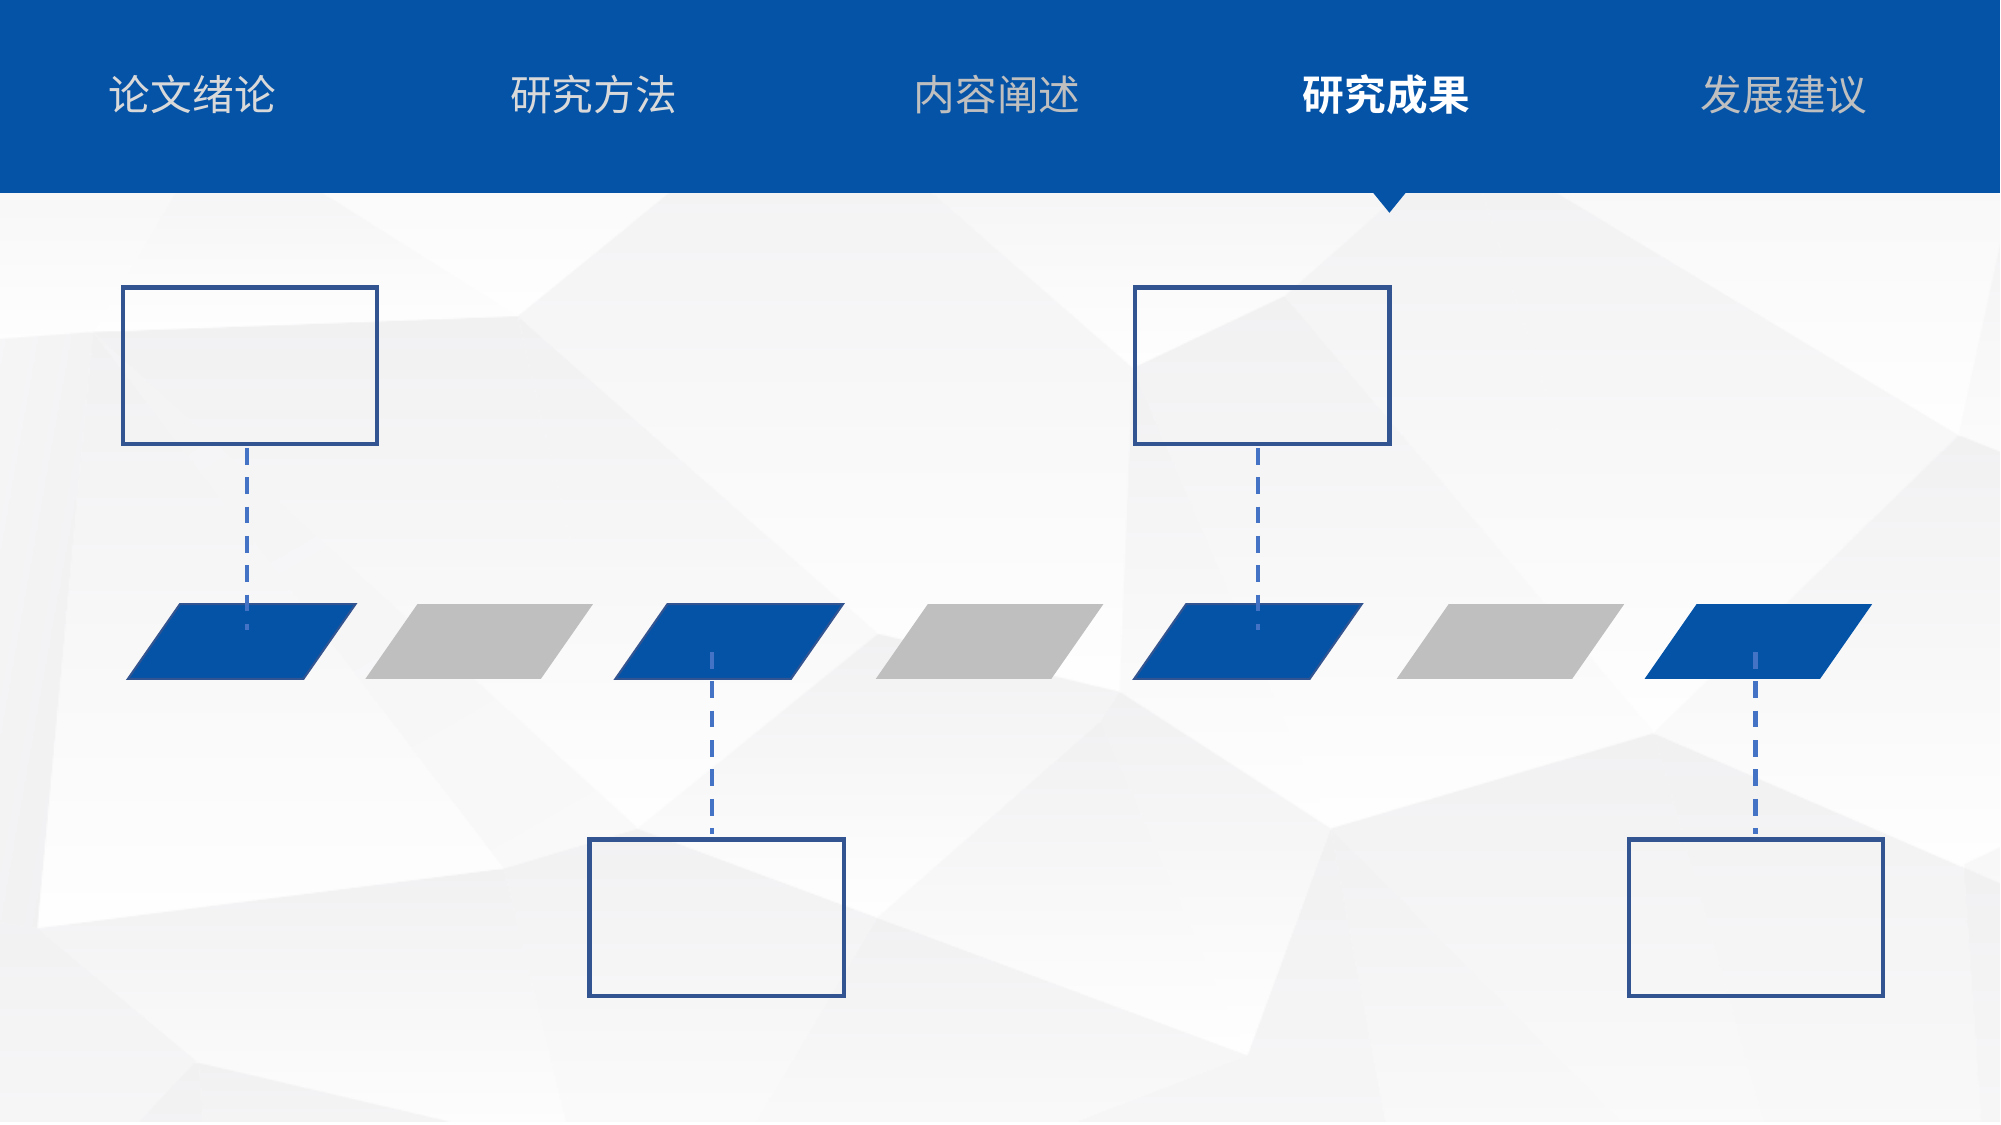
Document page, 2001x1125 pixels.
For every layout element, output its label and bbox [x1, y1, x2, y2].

text_box [127, 604, 1873, 679]
picture [0, 0, 2000, 1122]
